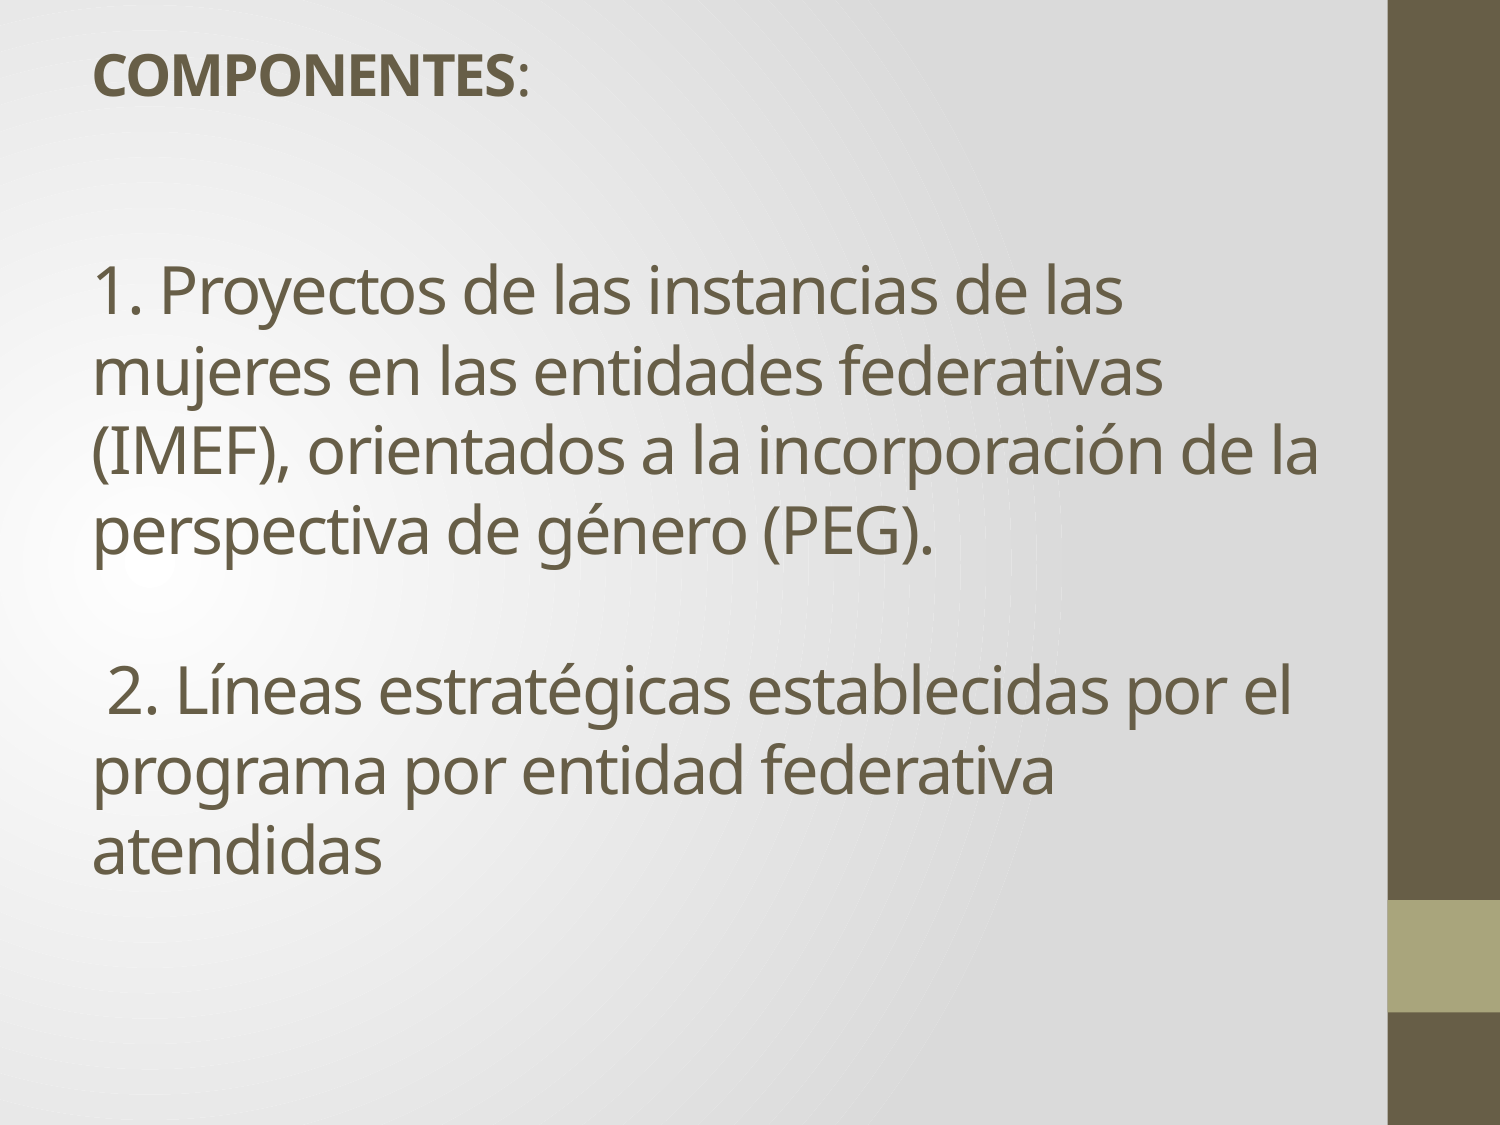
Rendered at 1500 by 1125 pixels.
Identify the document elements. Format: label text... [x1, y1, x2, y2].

title Componentes: 1. Proyectos de las instancias de las mujeres en las entidades federativas (IMEF), orientados a la incorporación de la perspectiva de género (PEG). 2. Líneas estratégicas establecidas por el programa por entidad federativa atendidas [76, 30, 1352, 255]
